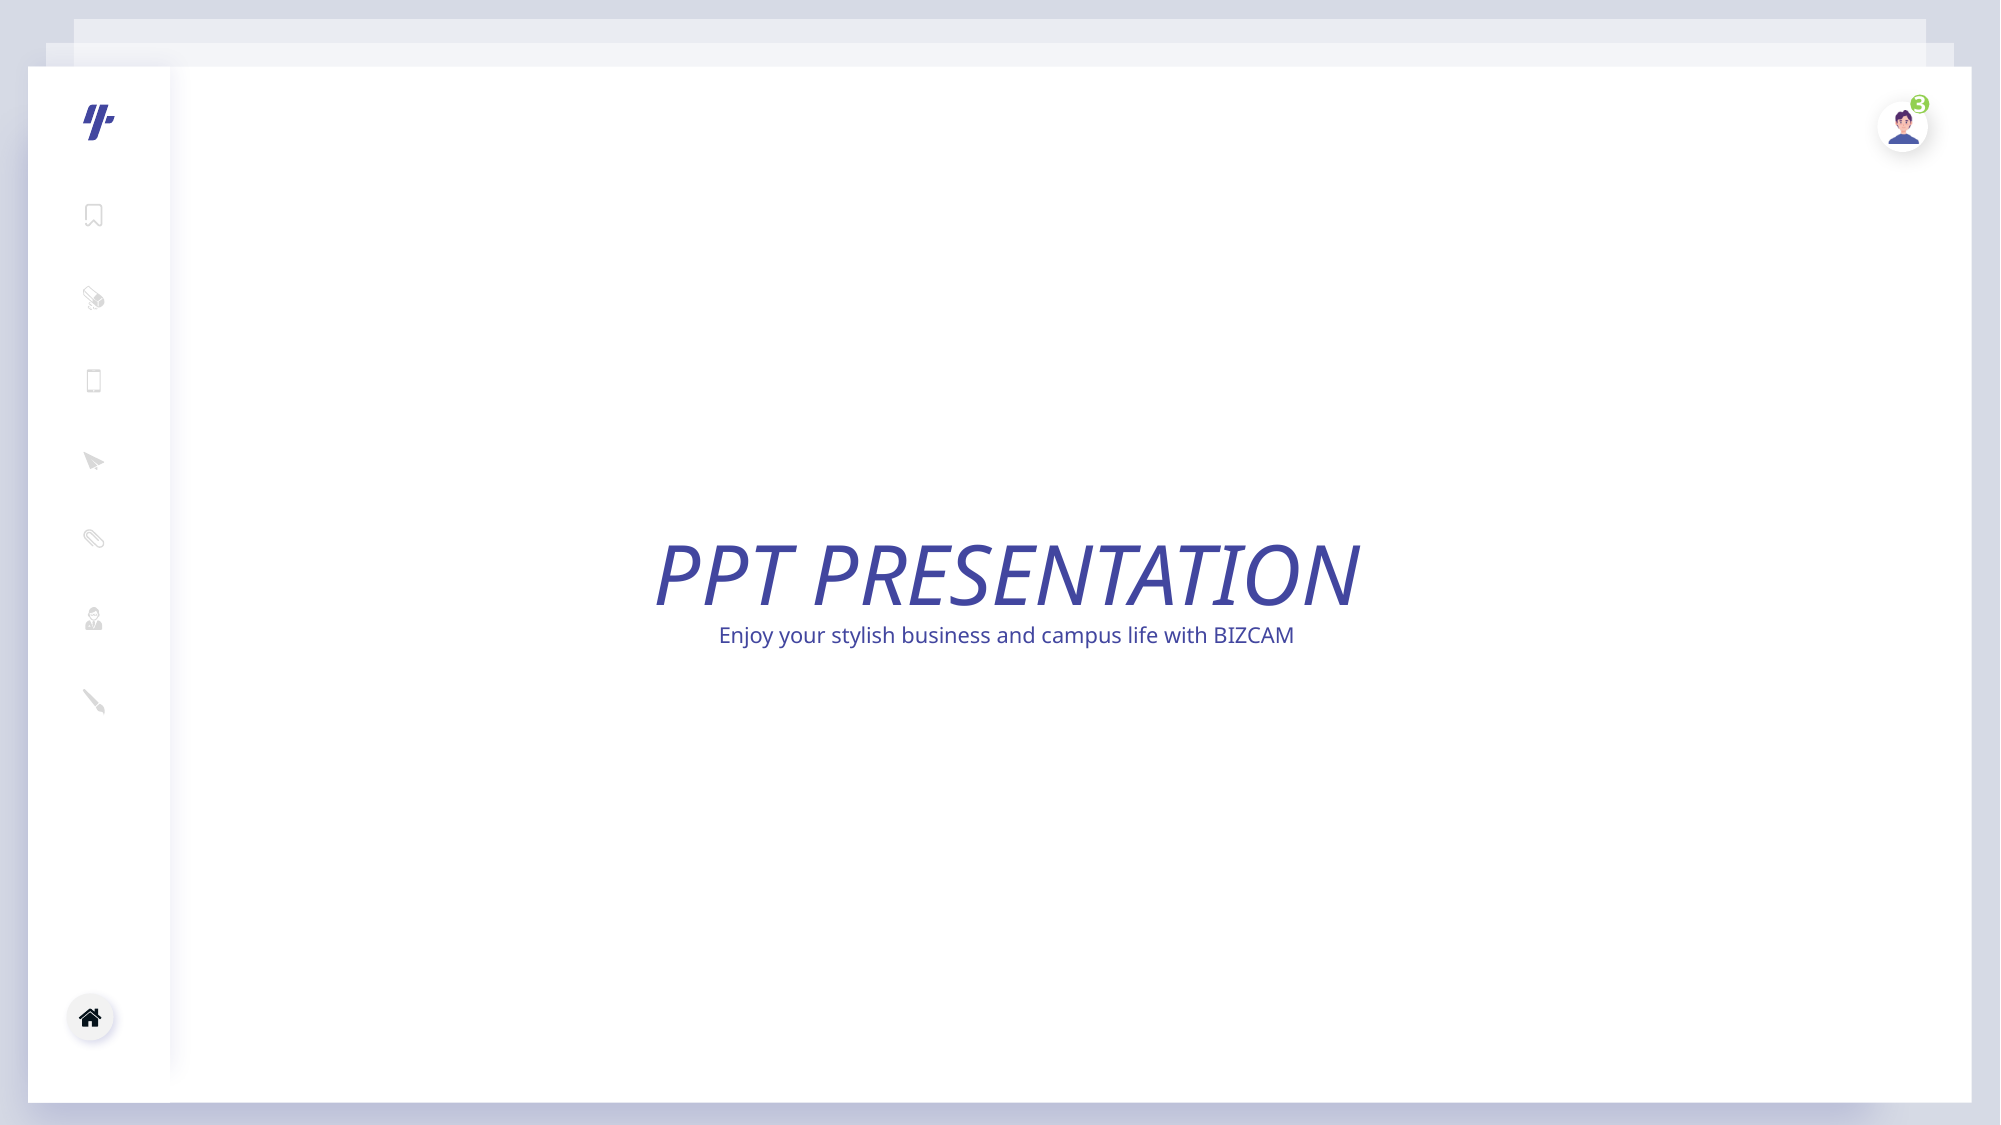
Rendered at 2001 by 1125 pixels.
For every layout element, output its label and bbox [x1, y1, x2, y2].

text_box [28, 19, 1972, 1103]
